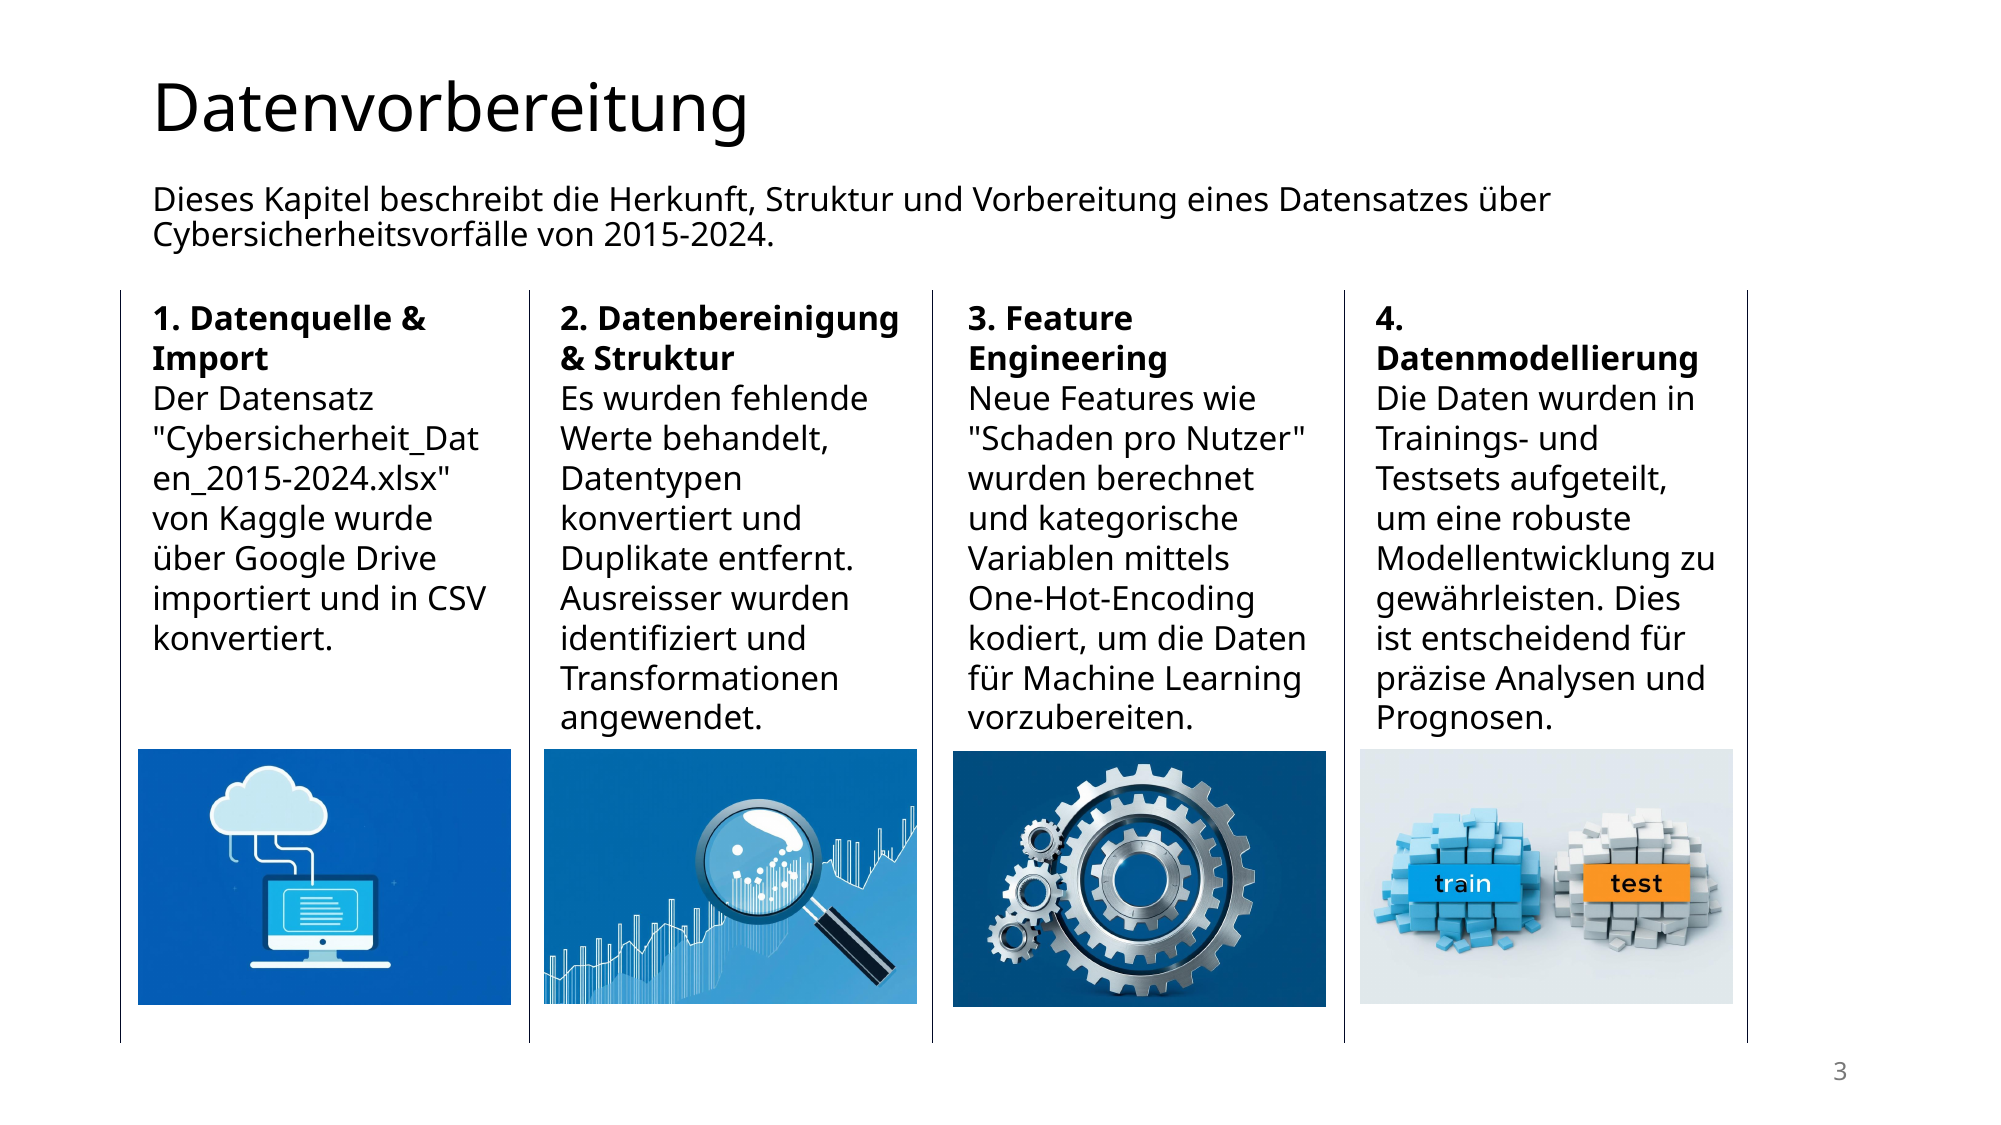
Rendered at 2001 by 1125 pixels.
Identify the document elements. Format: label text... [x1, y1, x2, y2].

picture [953, 751, 1327, 1007]
text_box 4. Datenmodellierung Die Daten wurden in Trainings- und Testsets aufgeteilt, um eine robuste Modellentwicklung zu gewährleisten. Dies ist entscheidend für präzise Analysen und Prognosen. [1360, 290, 1735, 750]
text_box 2. Datenbereinigung & Struktur Es wurden fehlende Werte behandelt, Datentypen konvertiert und Duplikate entfernt. Ausreisser wurden identifiziert und Transformationen angewendet. [545, 290, 919, 750]
picture [543, 748, 917, 1005]
list Dieses Kapitel beschreibt die Herkunft, Struktur und Vorbereitung eines Datensatzes über Cybersicherheitsvorfälle von 2015-2024. [137, 174, 1775, 276]
picture [137, 748, 512, 1005]
title Datenvorbereitung [137, 59, 1863, 161]
picture [1359, 748, 1733, 1005]
slide_number 3 [1412, 1042, 1863, 1103]
text_box 3. Feature Engineering Neue Features wie "Schaden pro Nutzer" wurden berechnet und kategorische Variablen mittels One-Hot-Encoding kodiert, um die Daten für Machine Learning vorzubereiten. [953, 290, 1327, 750]
text_box 1. Datenquelle & Import Der Datensatz "Cybersicherheit_Daten_2015-2024.xlsx" von Kaggle wurde über Google Drive importiert und in CSV konvertiert. [137, 290, 511, 748]
